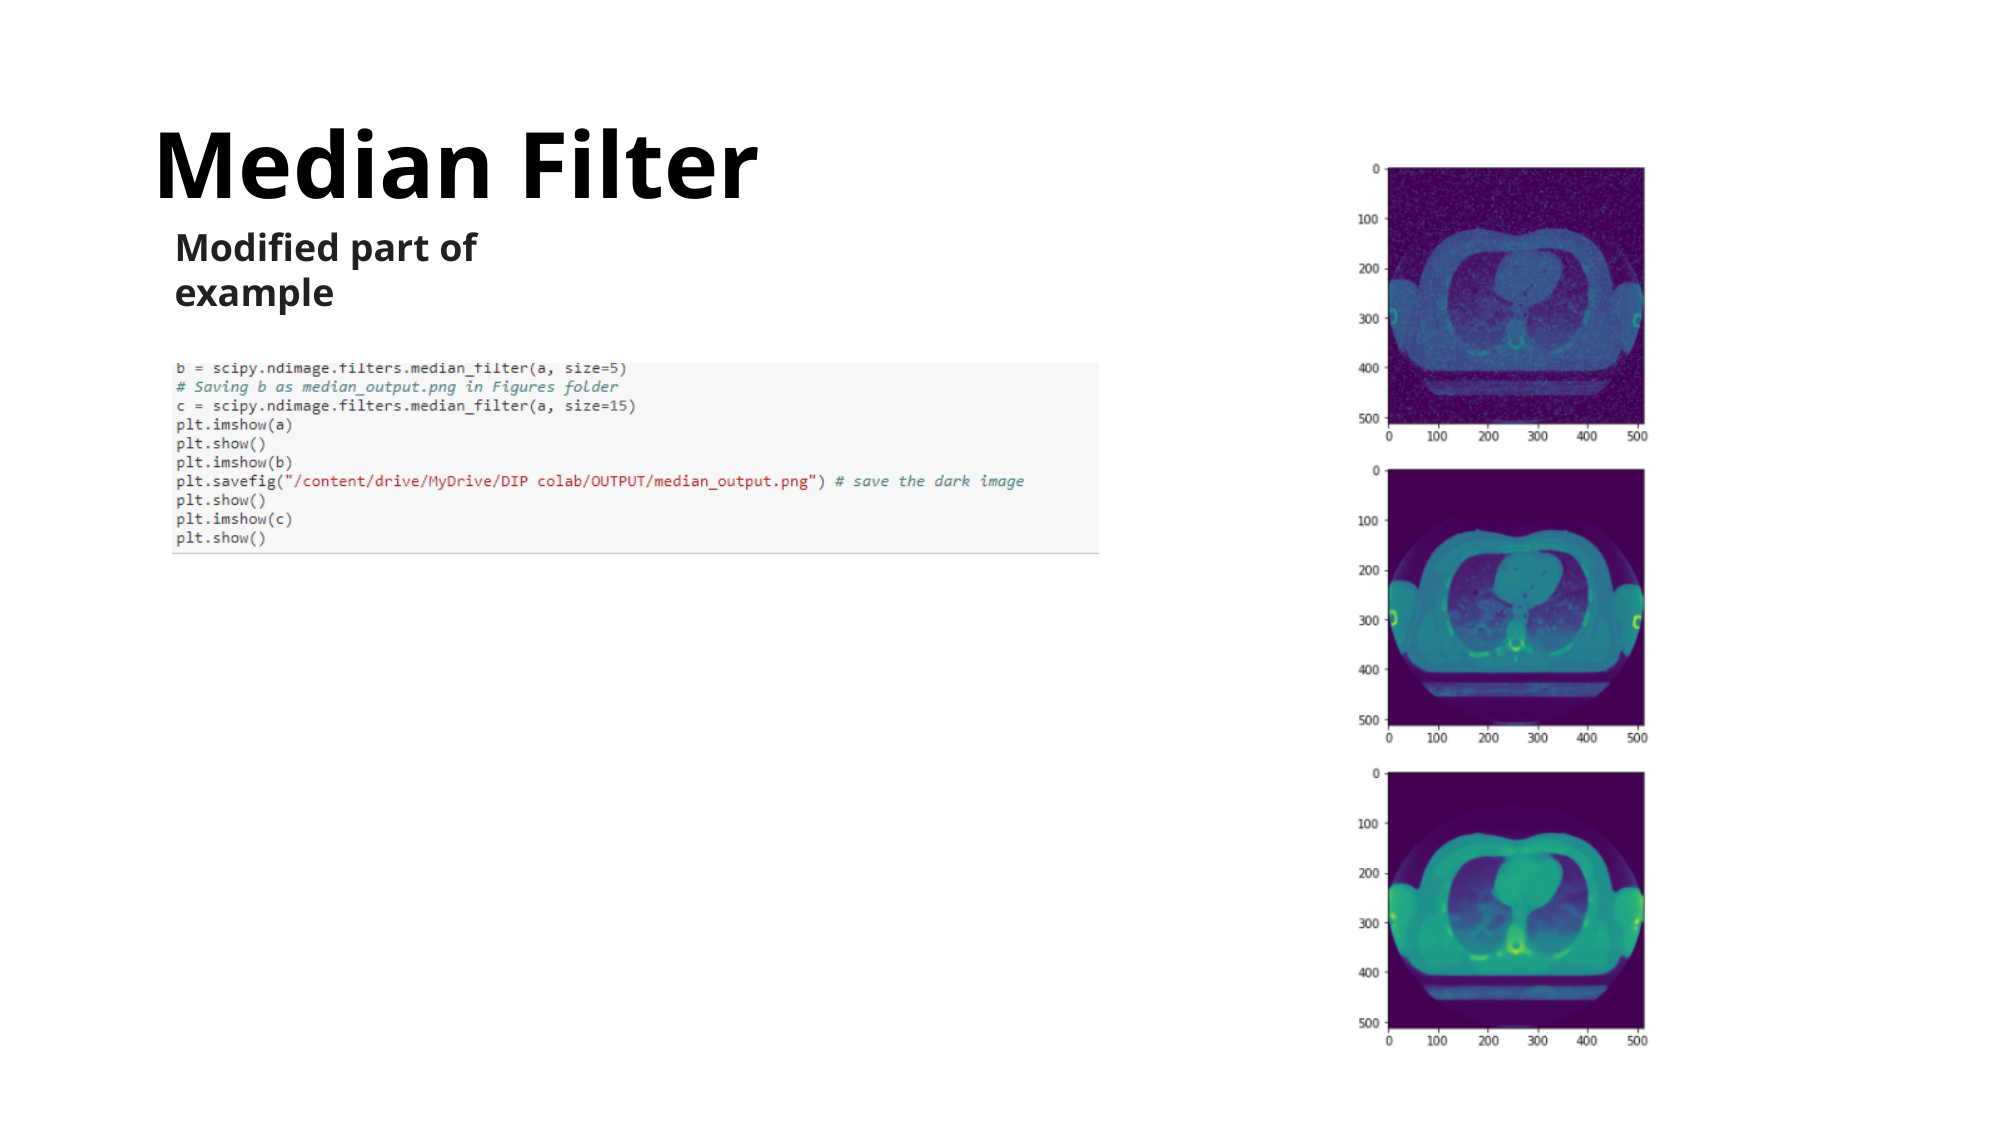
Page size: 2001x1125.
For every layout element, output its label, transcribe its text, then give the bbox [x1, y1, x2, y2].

title Median Filter [137, 59, 1863, 278]
picture [1338, 161, 1679, 1066]
text_box Modified part of example [159, 216, 648, 322]
picture [172, 363, 1099, 563]
